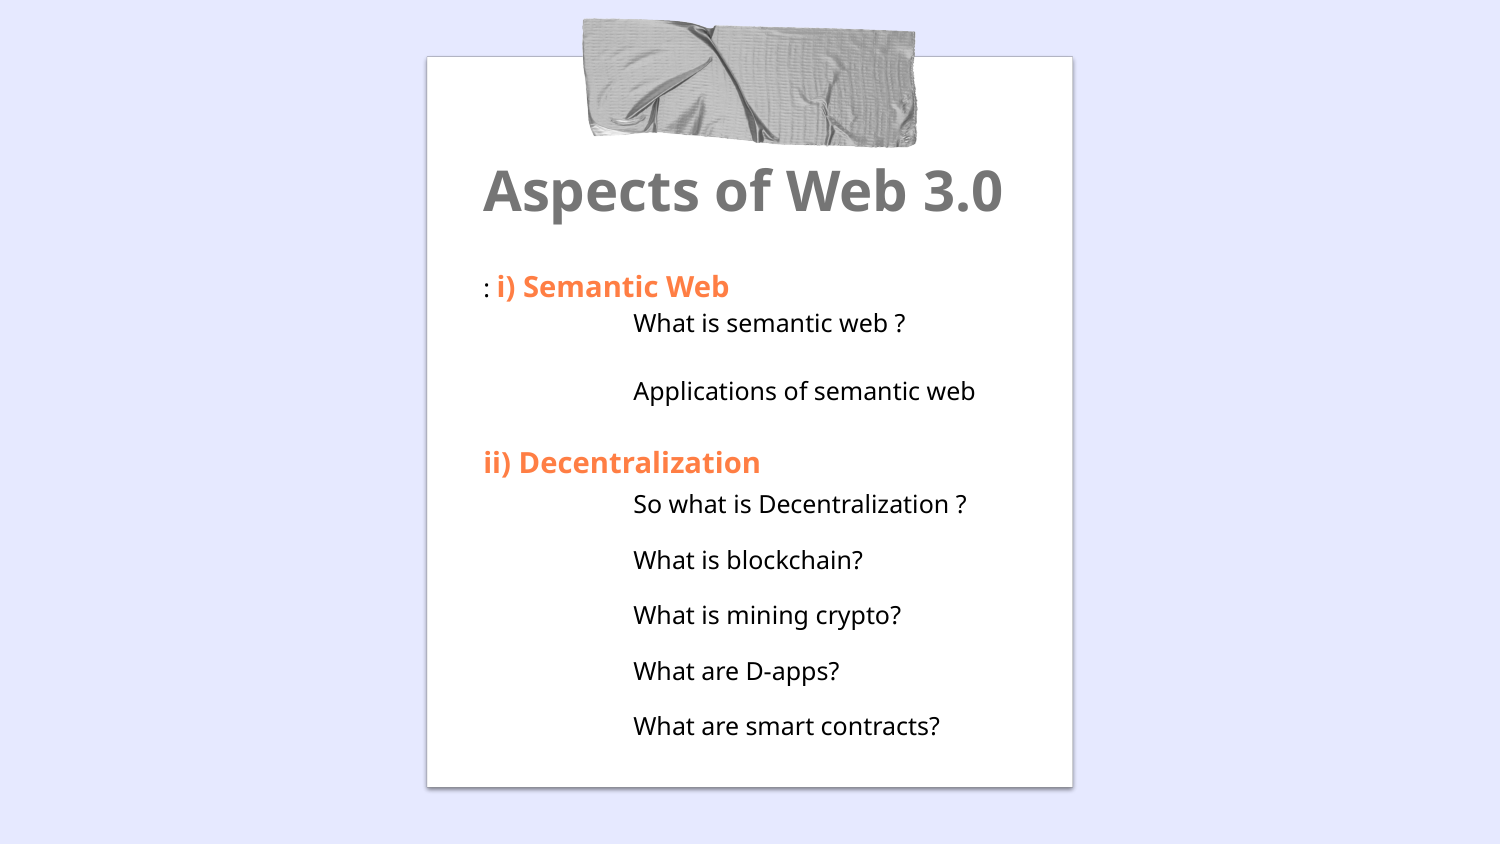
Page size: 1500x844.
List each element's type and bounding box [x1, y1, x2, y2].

picture [400, 16, 1100, 818]
